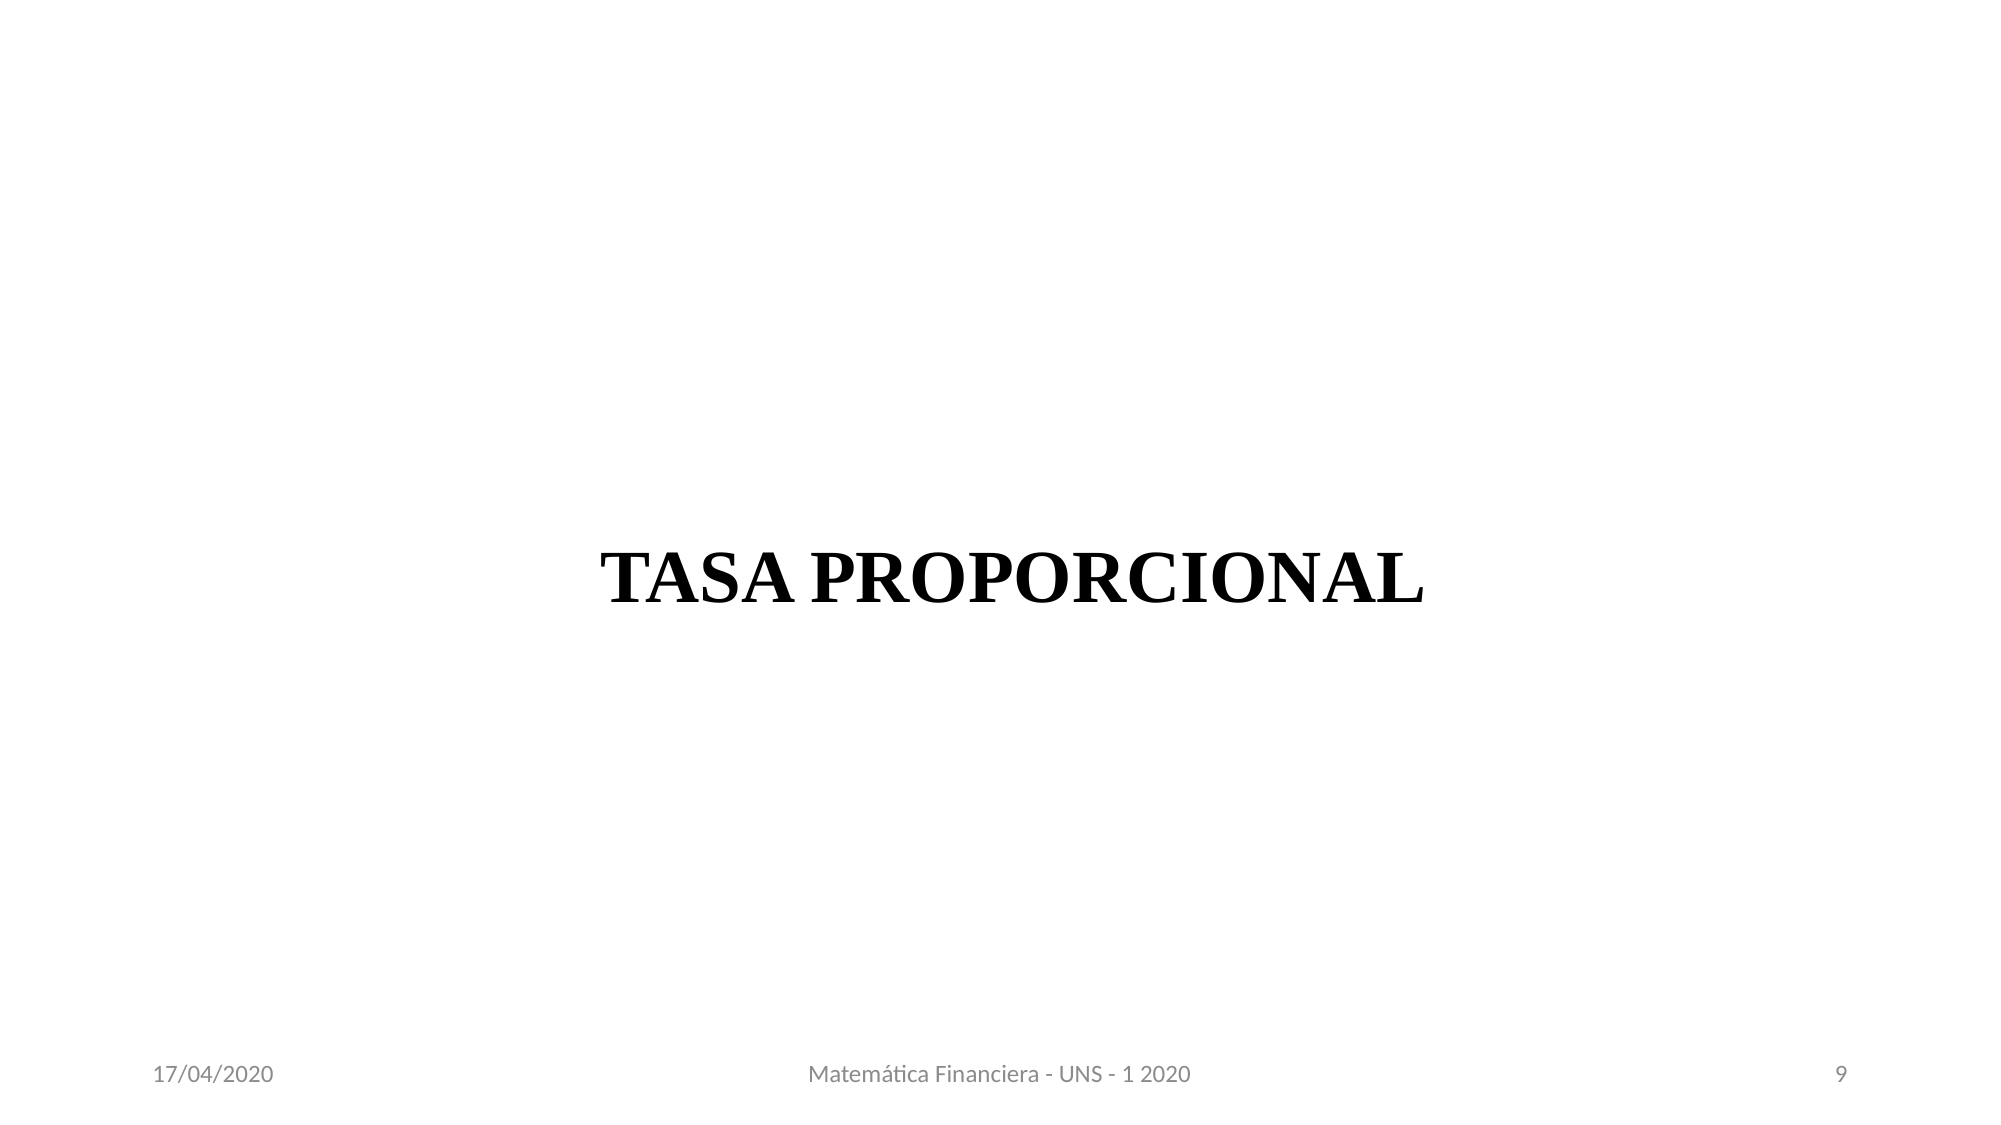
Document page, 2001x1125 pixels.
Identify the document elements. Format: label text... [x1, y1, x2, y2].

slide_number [137, 1042, 588, 1103]
slide_number 9 [1412, 1042, 1863, 1103]
text_box TASA PROPORCIONAL [586, 475, 1442, 626]
footer Matemática Financiera - UNS - 1 2020 [662, 1042, 1338, 1103]
